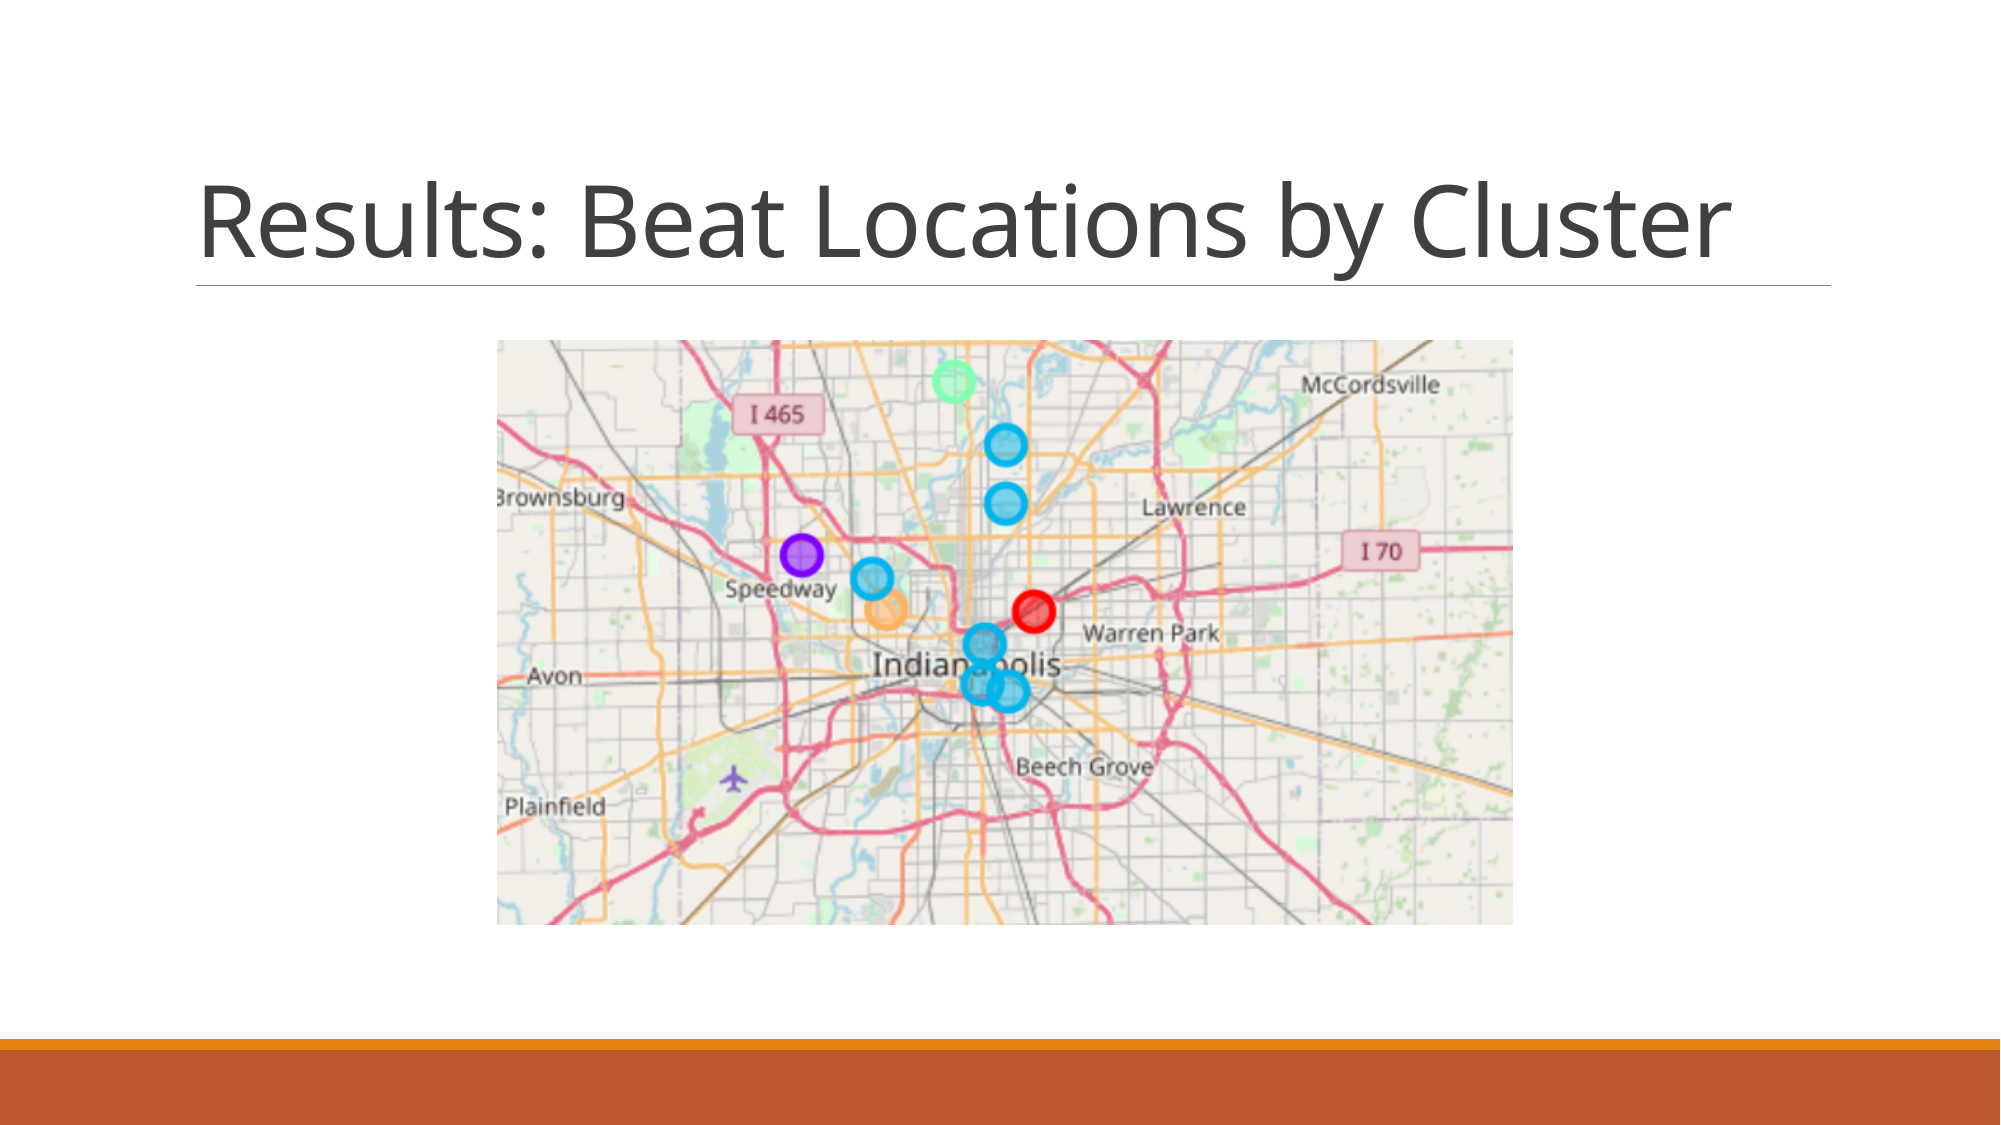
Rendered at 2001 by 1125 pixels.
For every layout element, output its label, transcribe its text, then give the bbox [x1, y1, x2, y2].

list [496, 340, 1514, 926]
title Results: Beat Locations by Cluster [180, 47, 1830, 285]
